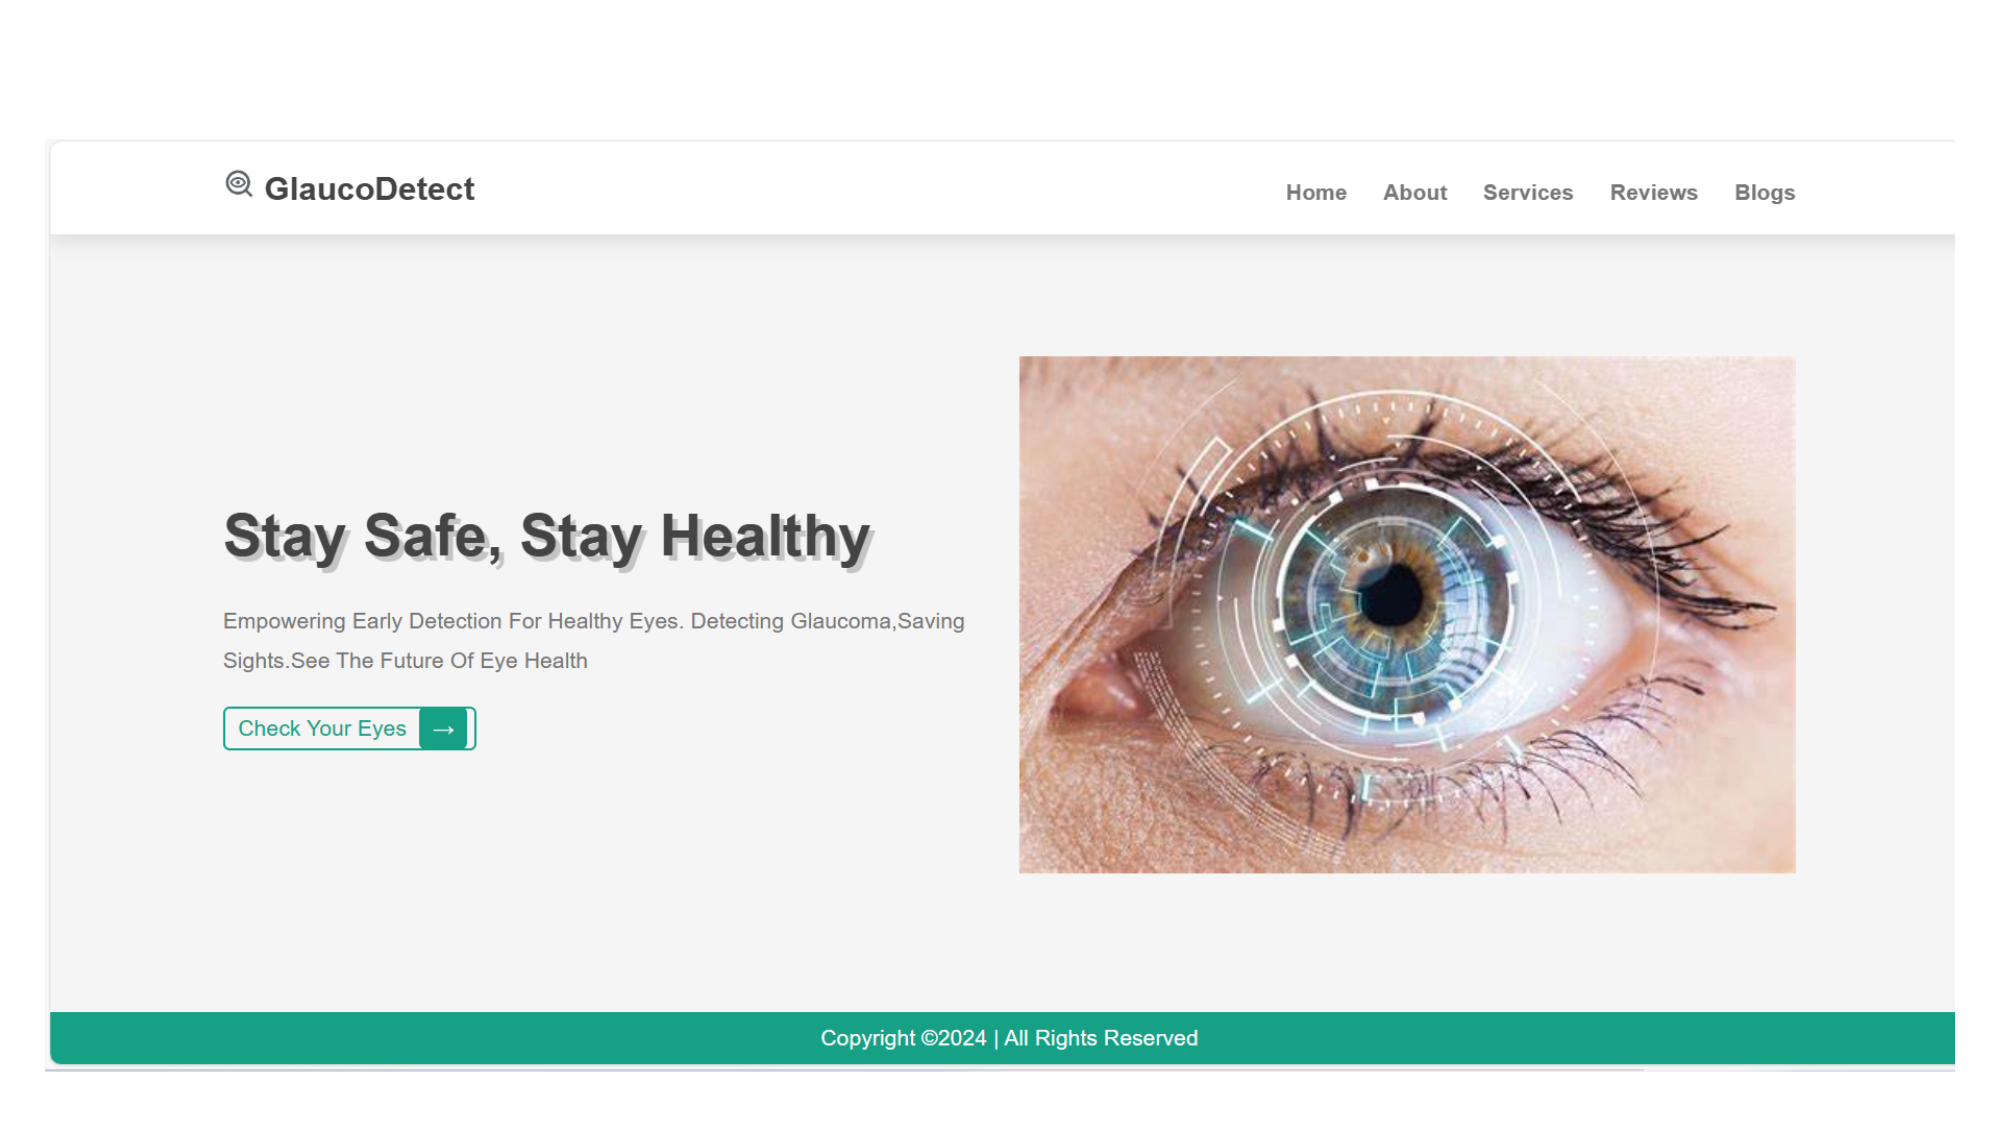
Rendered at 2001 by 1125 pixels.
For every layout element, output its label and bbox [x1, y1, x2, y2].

picture [45, 139, 1955, 1072]
